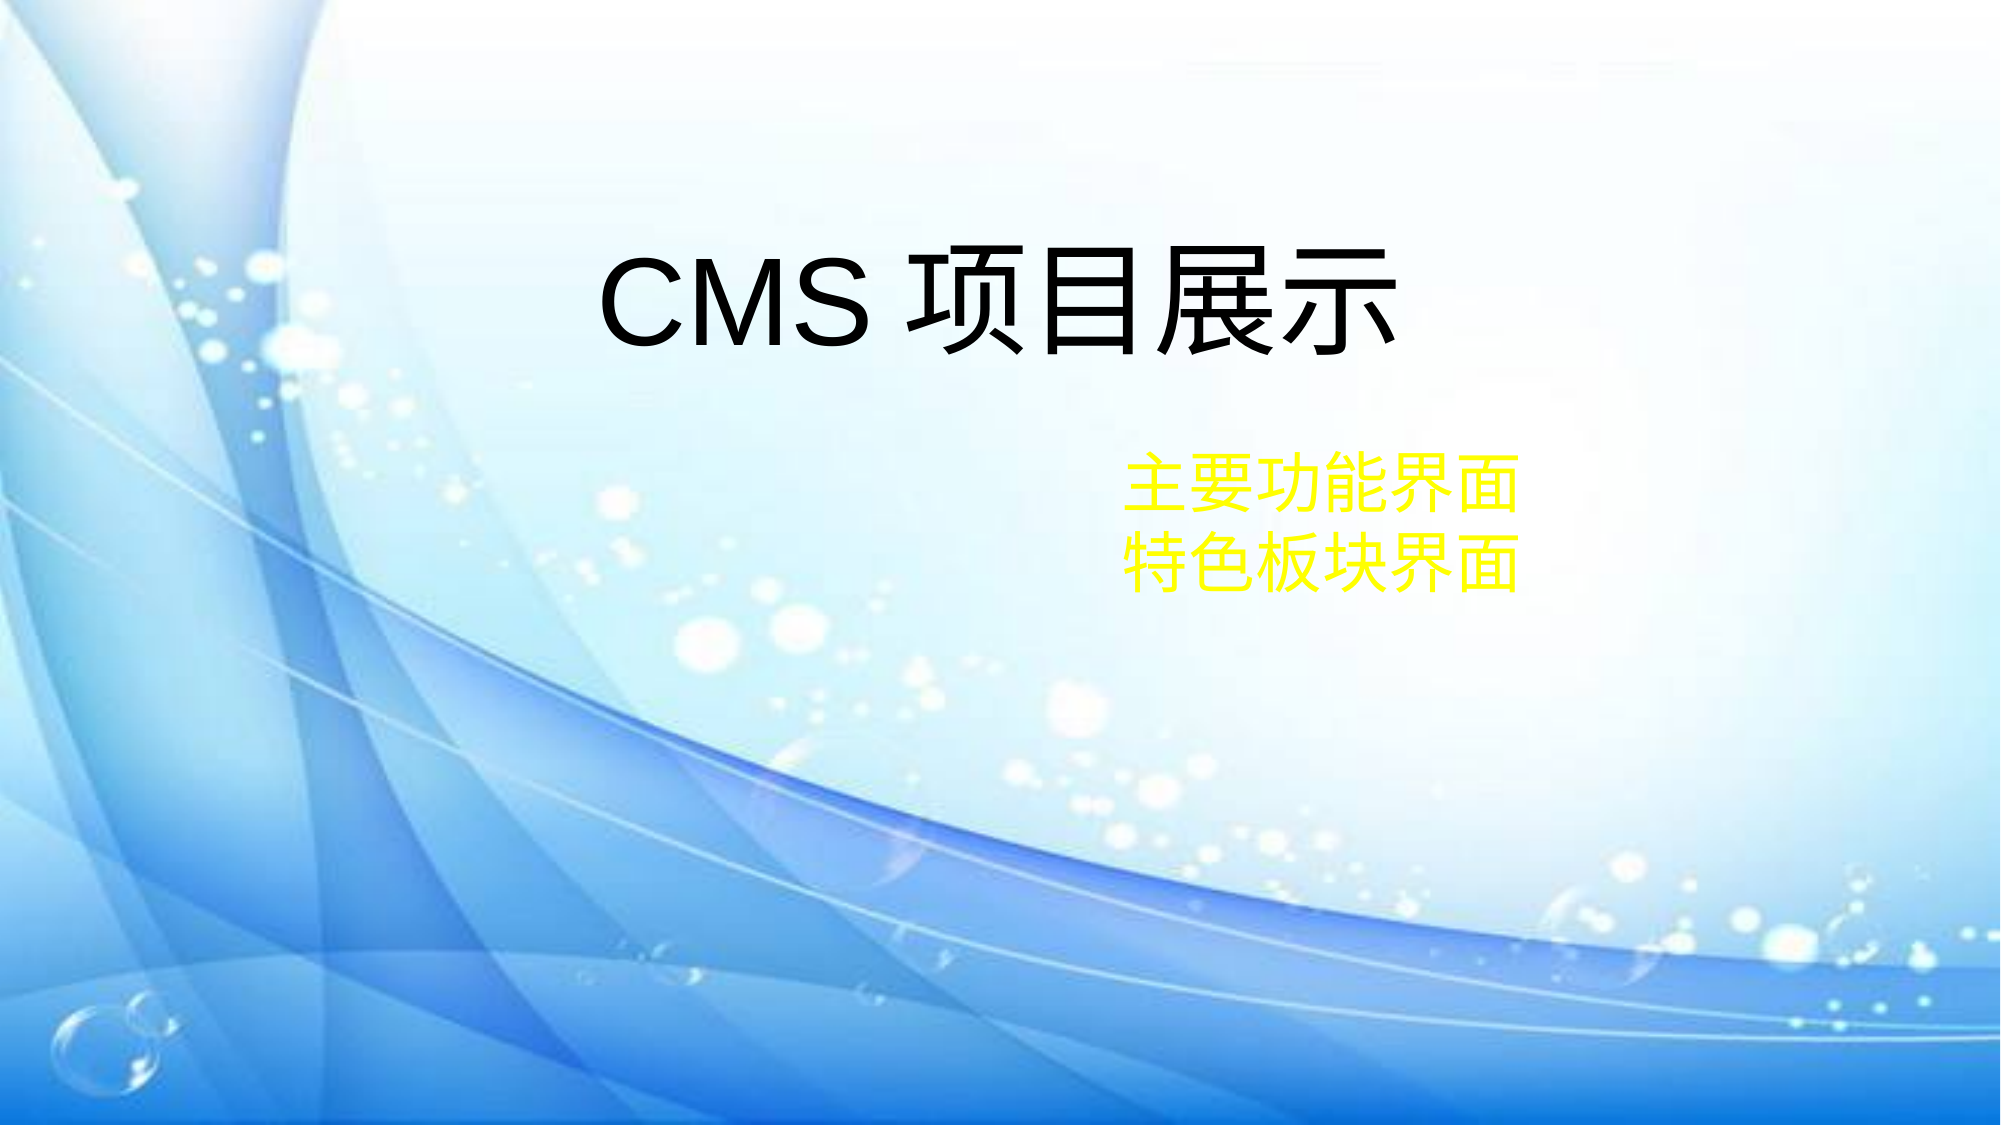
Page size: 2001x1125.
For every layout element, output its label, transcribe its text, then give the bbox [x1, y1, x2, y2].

text_box CMS项目展示 [581, 212, 1419, 378]
picture [0, 0, 2001, 1125]
text_box 主要功能界面 特色板块界面 [1107, 433, 1538, 609]
